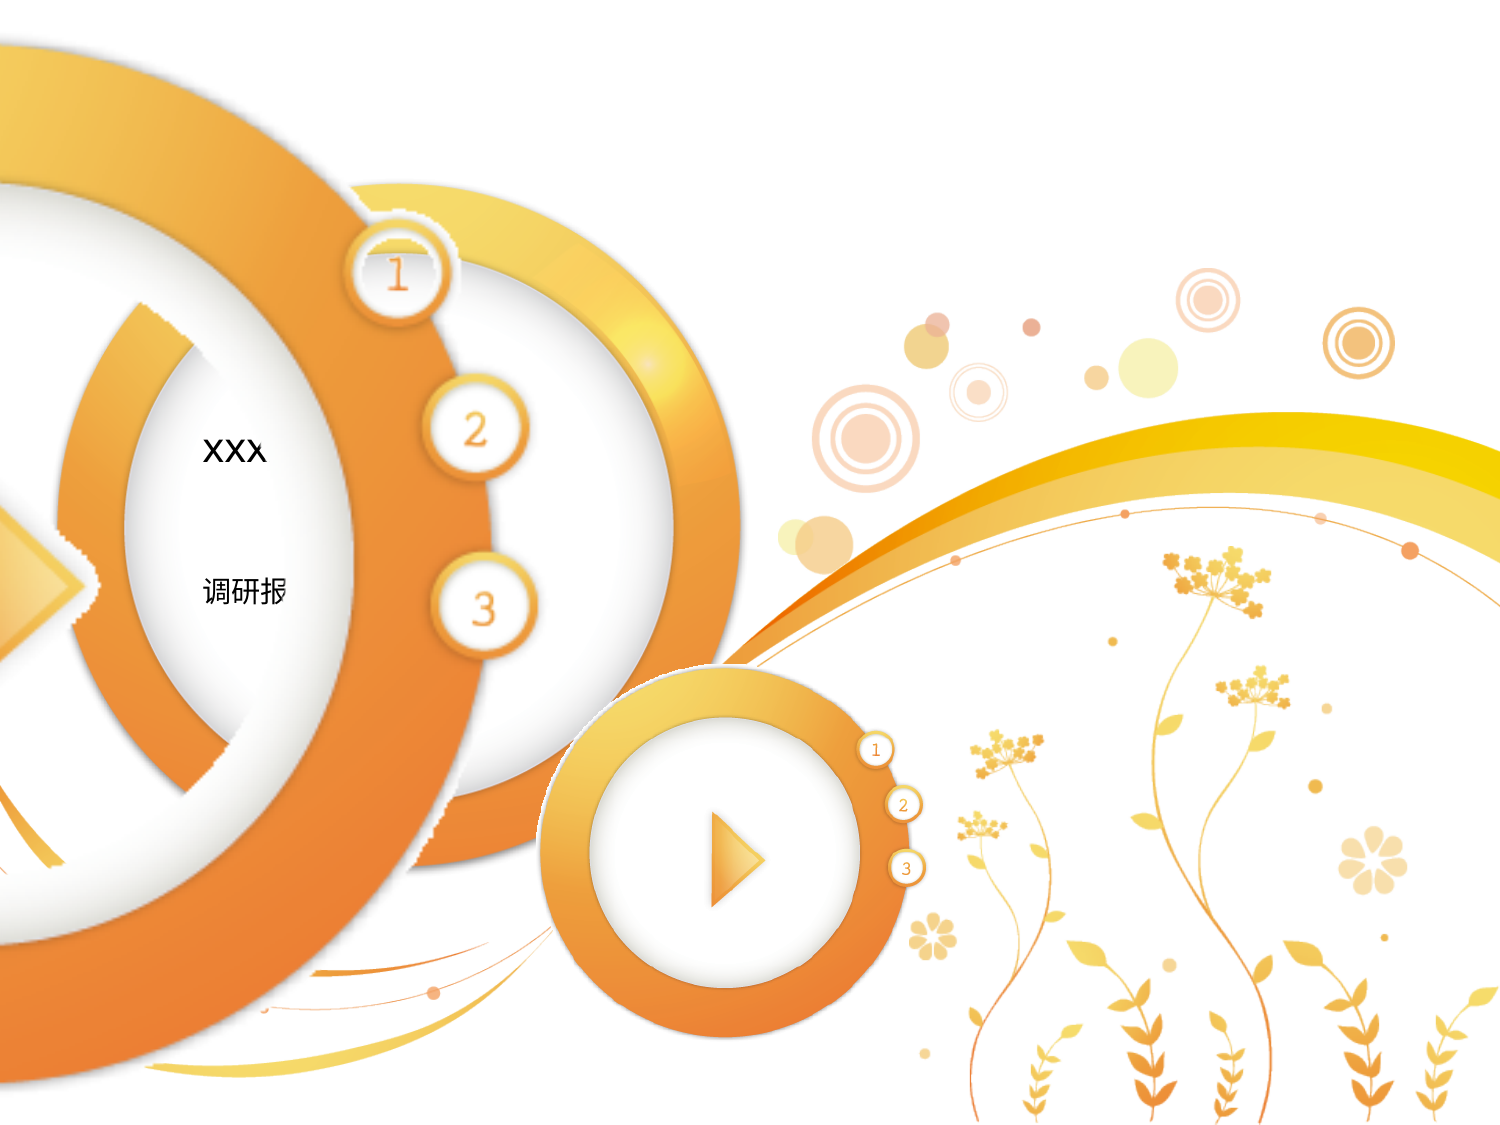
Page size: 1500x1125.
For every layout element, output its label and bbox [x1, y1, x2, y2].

picture [0, 28, 1500, 1125]
text_box [562, 175, 752, 660]
